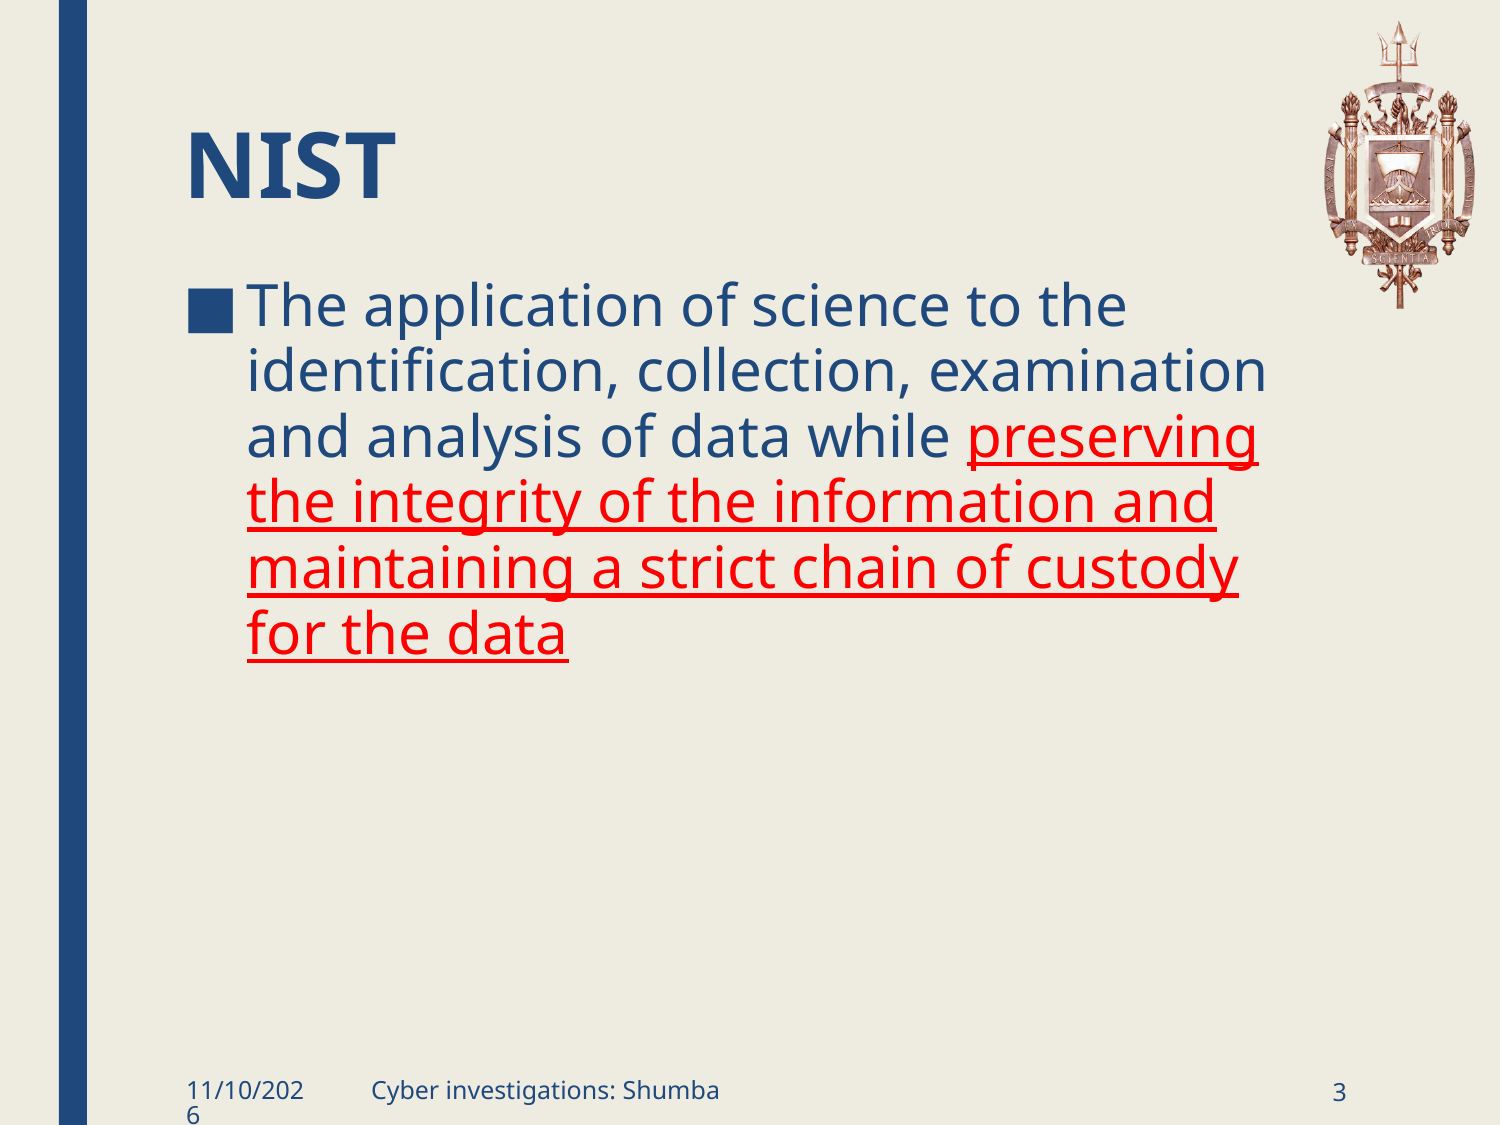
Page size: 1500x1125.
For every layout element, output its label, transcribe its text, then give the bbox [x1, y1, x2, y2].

footer Cyber investigations: Shumba [355, 1058, 1129, 1125]
title NIST [168, 112, 1298, 239]
picture [1320, 17, 1478, 312]
list The application of science to the identification, collection, examination and analysis of data while preserving the integrity of the information and maintaining a strict chain of custody for the data [168, 265, 1321, 963]
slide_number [171, 1058, 320, 1125]
slide_number 3 [1165, 1058, 1362, 1125]
